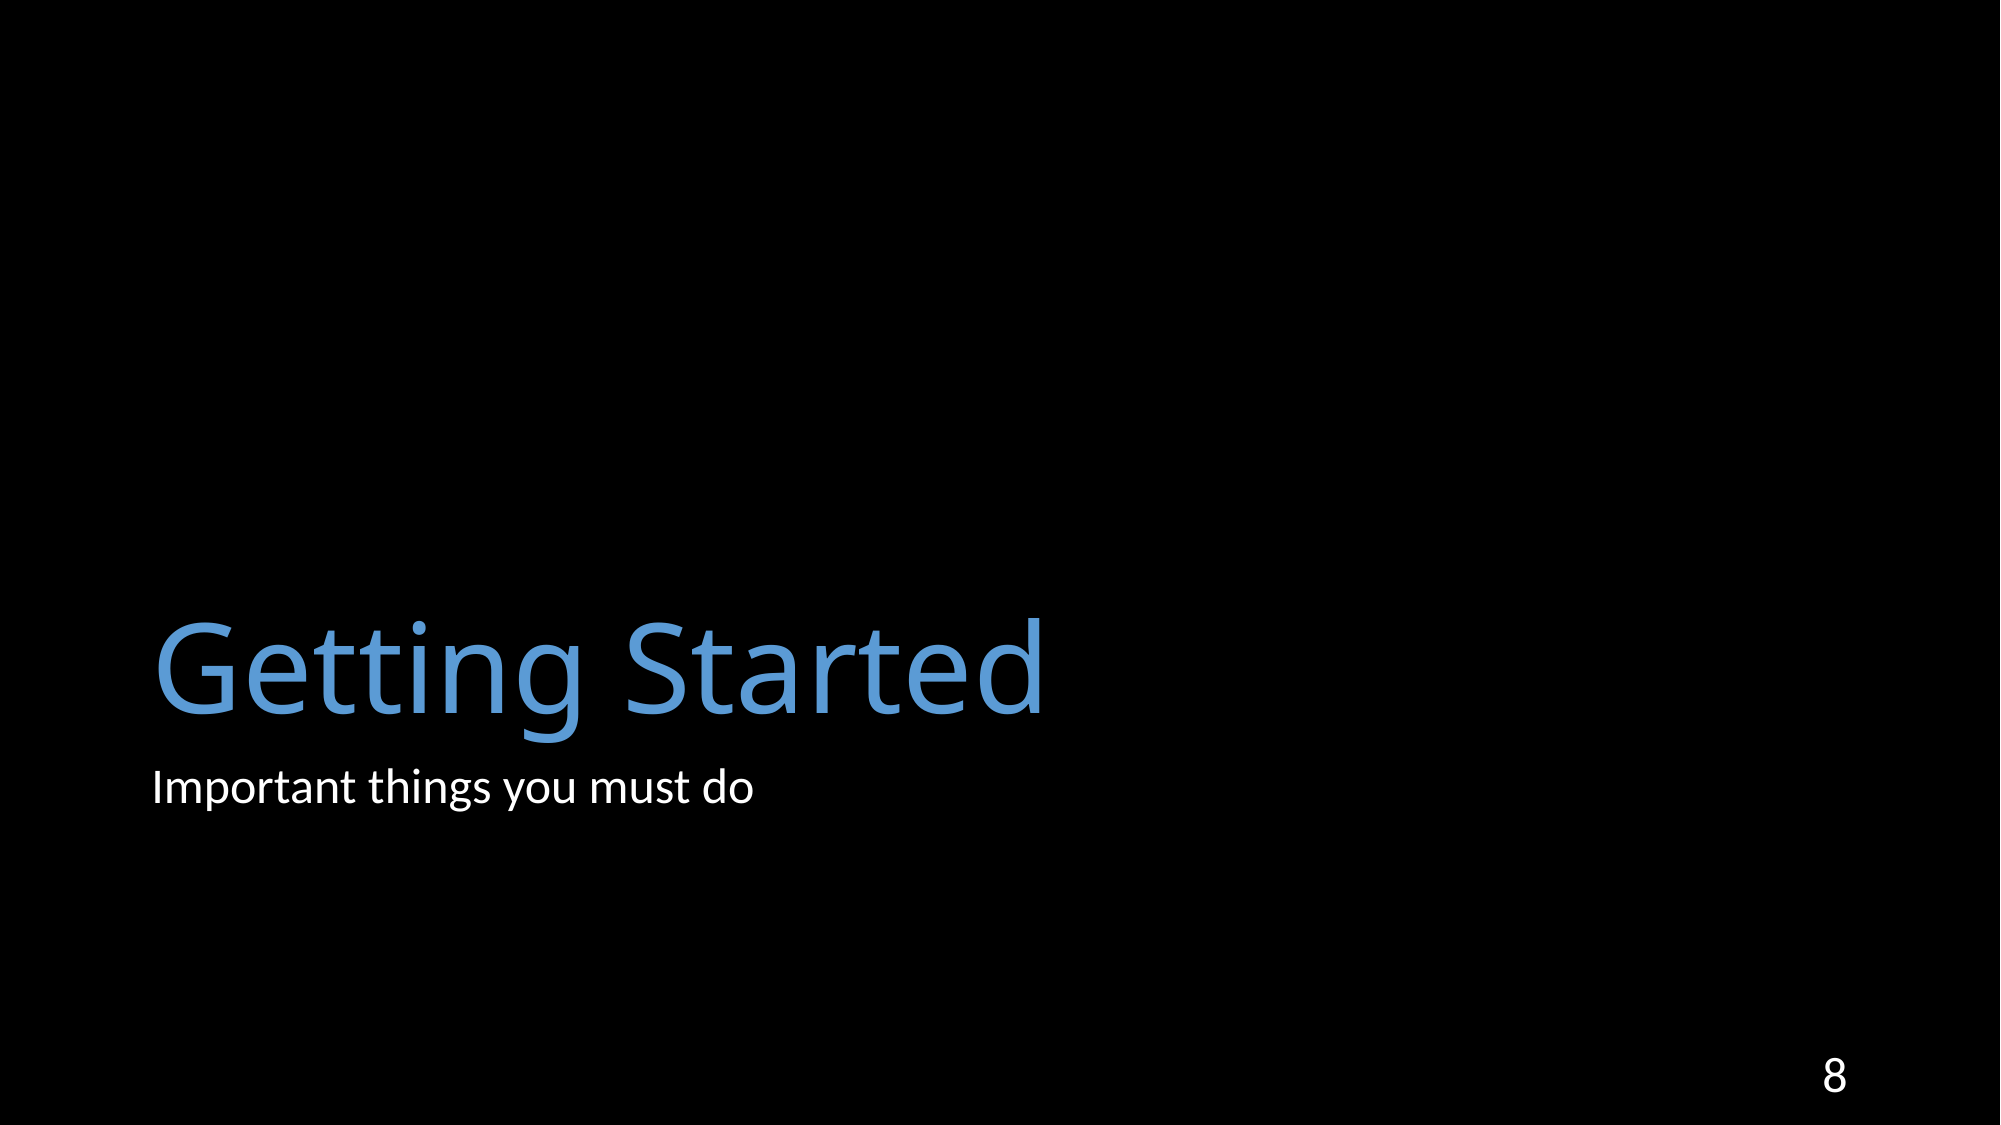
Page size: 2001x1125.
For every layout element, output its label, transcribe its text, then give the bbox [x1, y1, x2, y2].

list Important things you must do [136, 752, 1862, 999]
slide_number 8 [1412, 1042, 1863, 1103]
title Getting Started [136, 280, 1862, 749]
